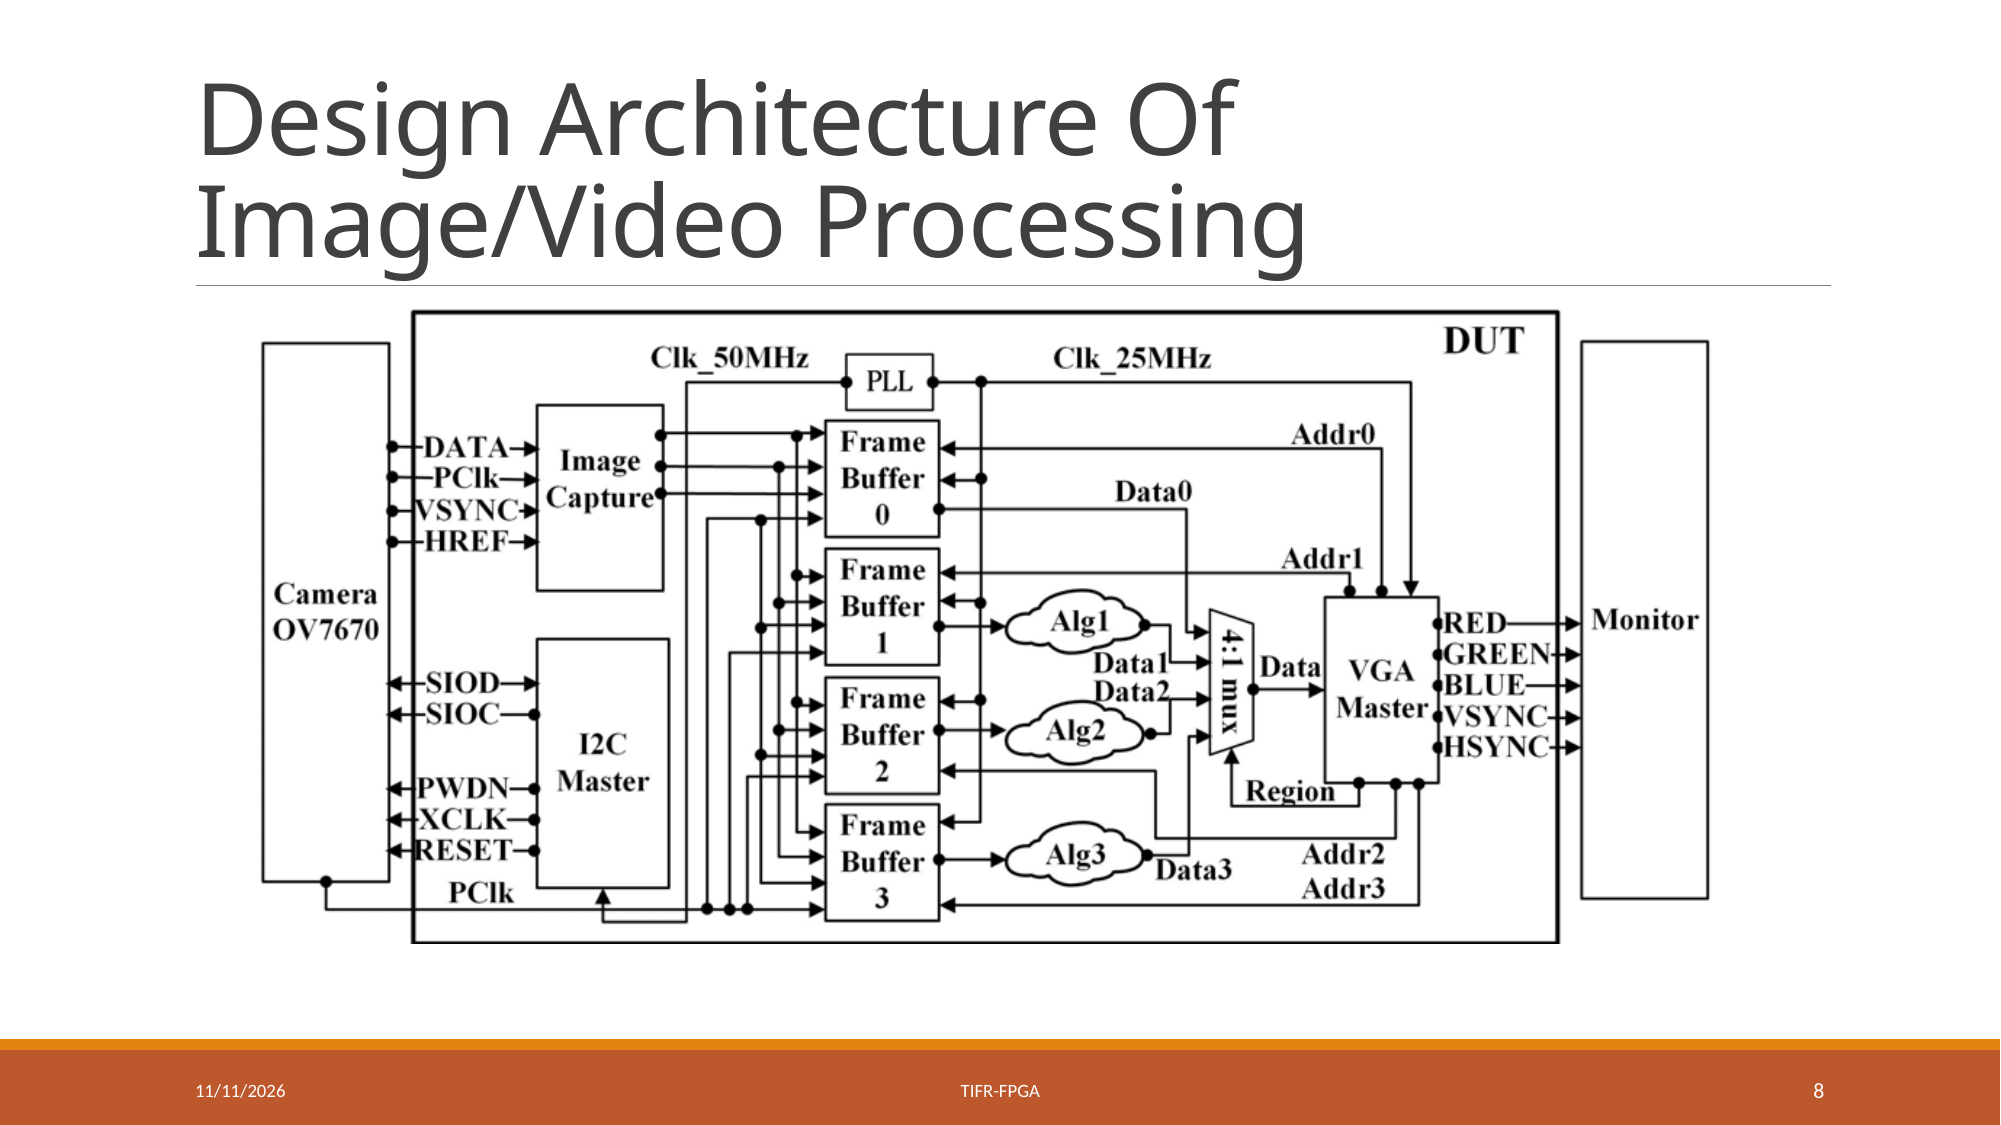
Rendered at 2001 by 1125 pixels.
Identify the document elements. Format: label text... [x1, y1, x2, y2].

slide_number 29-Jul-19 [180, 1059, 586, 1120]
picture [257, 308, 1714, 945]
title Design Architecture Of Image/Video Processing [180, 47, 1830, 285]
footer TIFR-FPGA [604, 1059, 1396, 1120]
slide_number 8 [1624, 1059, 1840, 1120]
